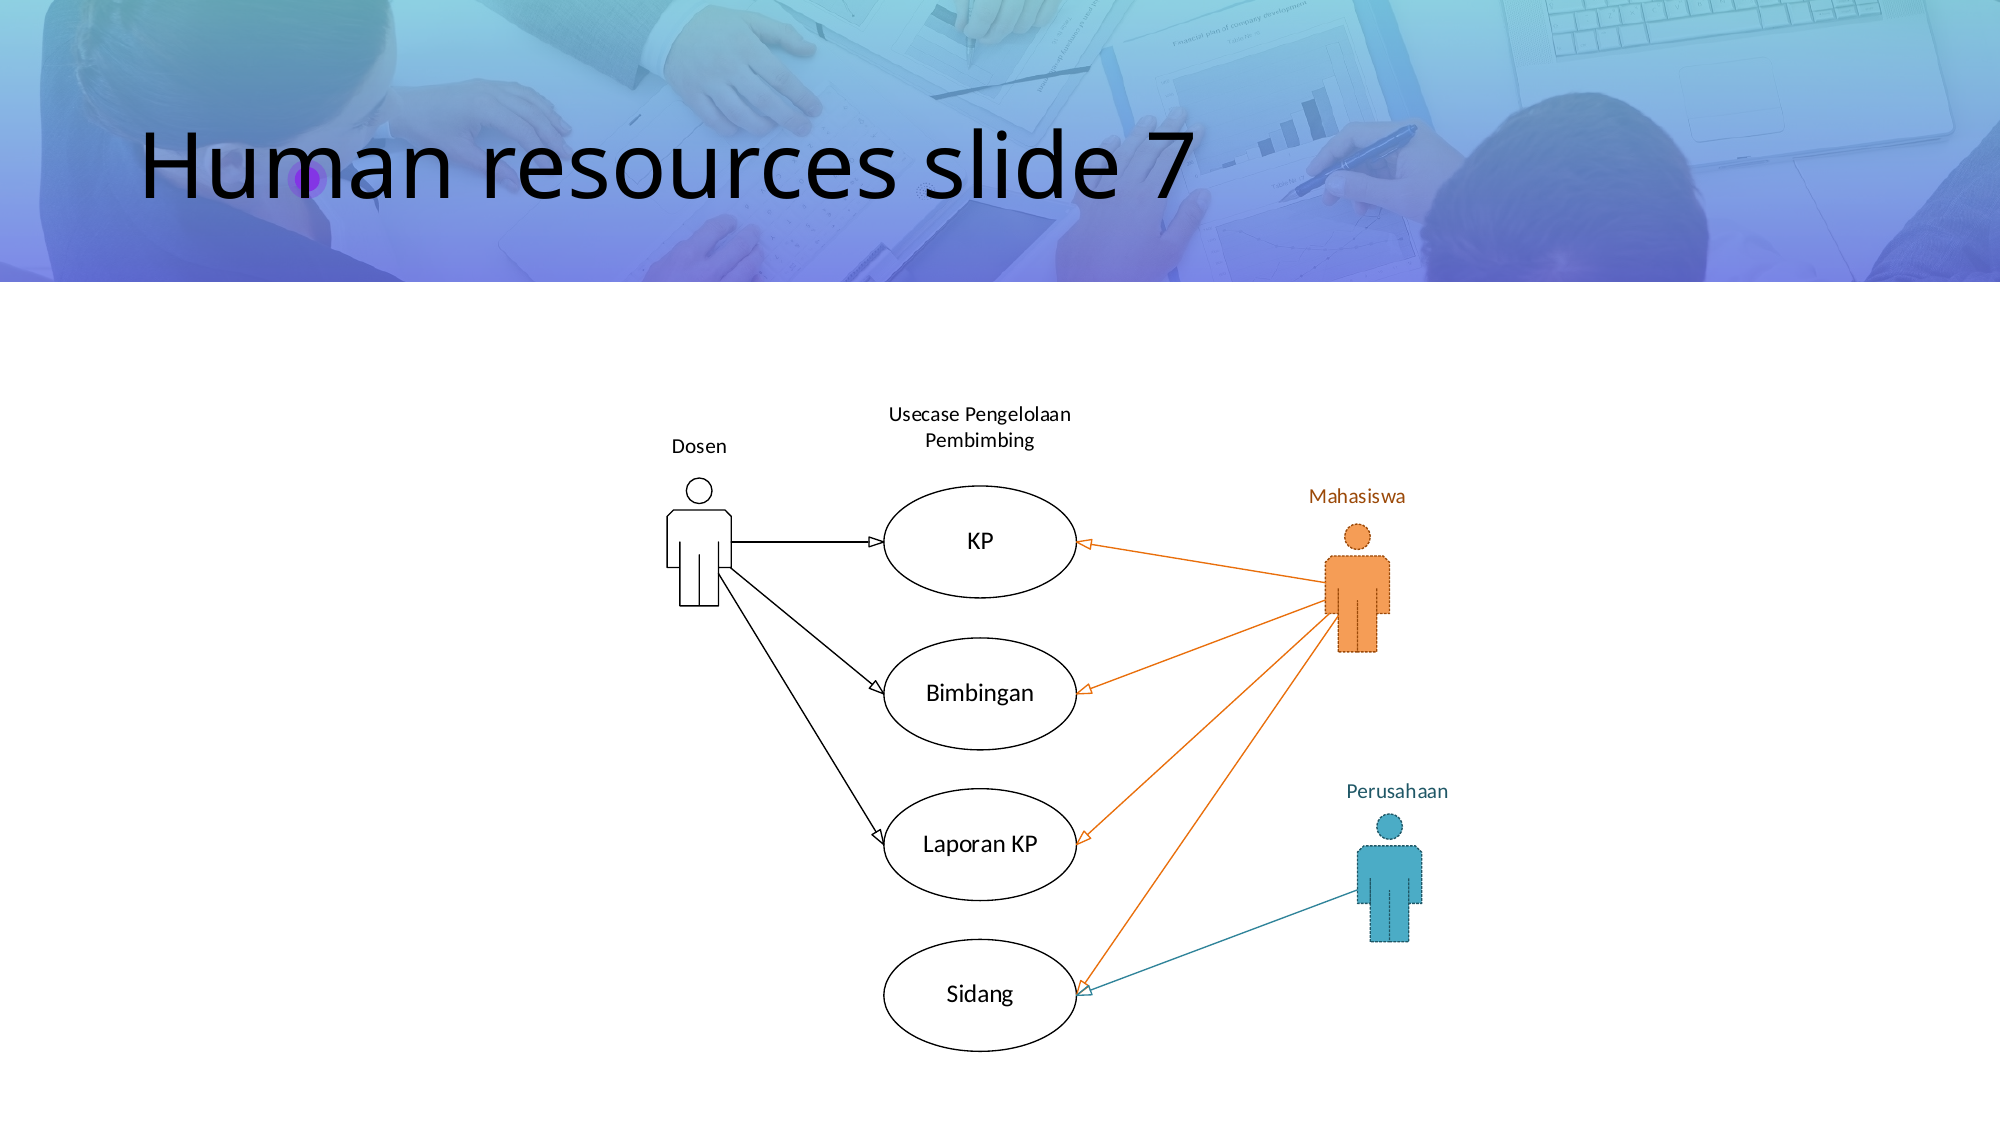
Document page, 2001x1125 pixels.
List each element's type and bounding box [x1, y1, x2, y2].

text_box [0, 0, 2000, 282]
picture [659, 394, 1494, 1053]
